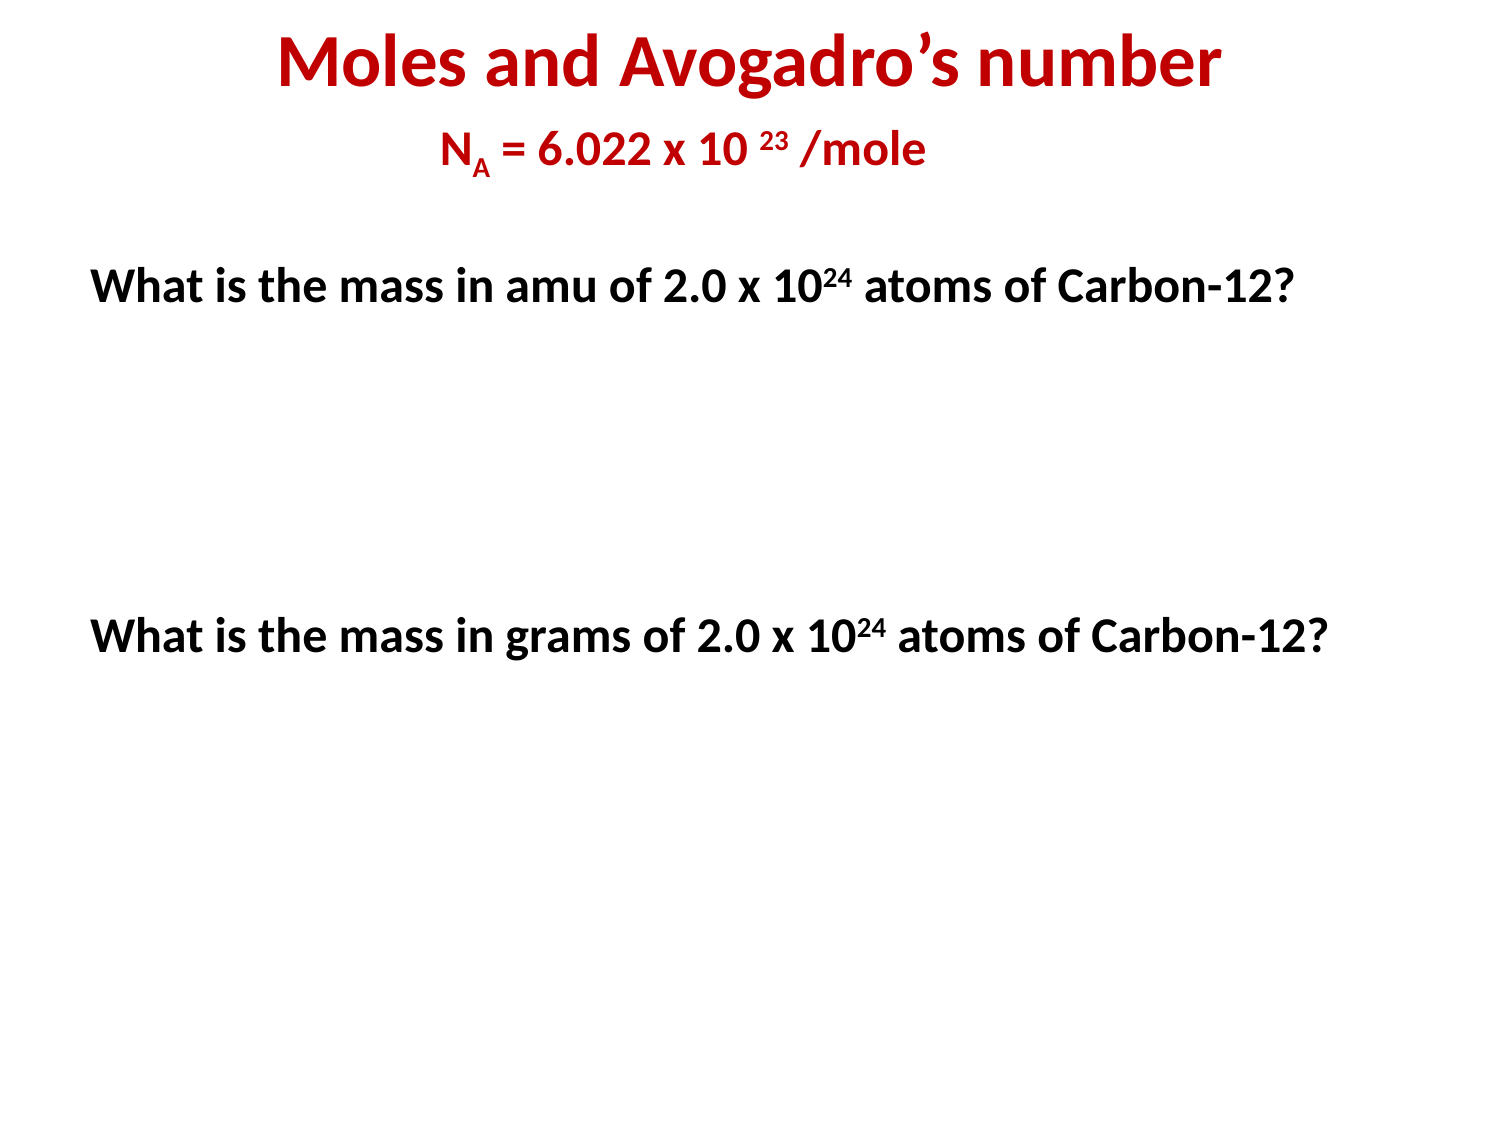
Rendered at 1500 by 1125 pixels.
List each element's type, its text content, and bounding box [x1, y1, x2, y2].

title Moles and Avogadro’s number [75, 0, 1425, 150]
list What is the mass in amu of 2.0 x 1024 atoms of Carbon-12? What is the mass in grams of 2.0 x 1024 atoms of Carbon-12? [75, 245, 1425, 988]
text_box NA = 6.022 x 10 23 /mole [425, 107, 1075, 191]
